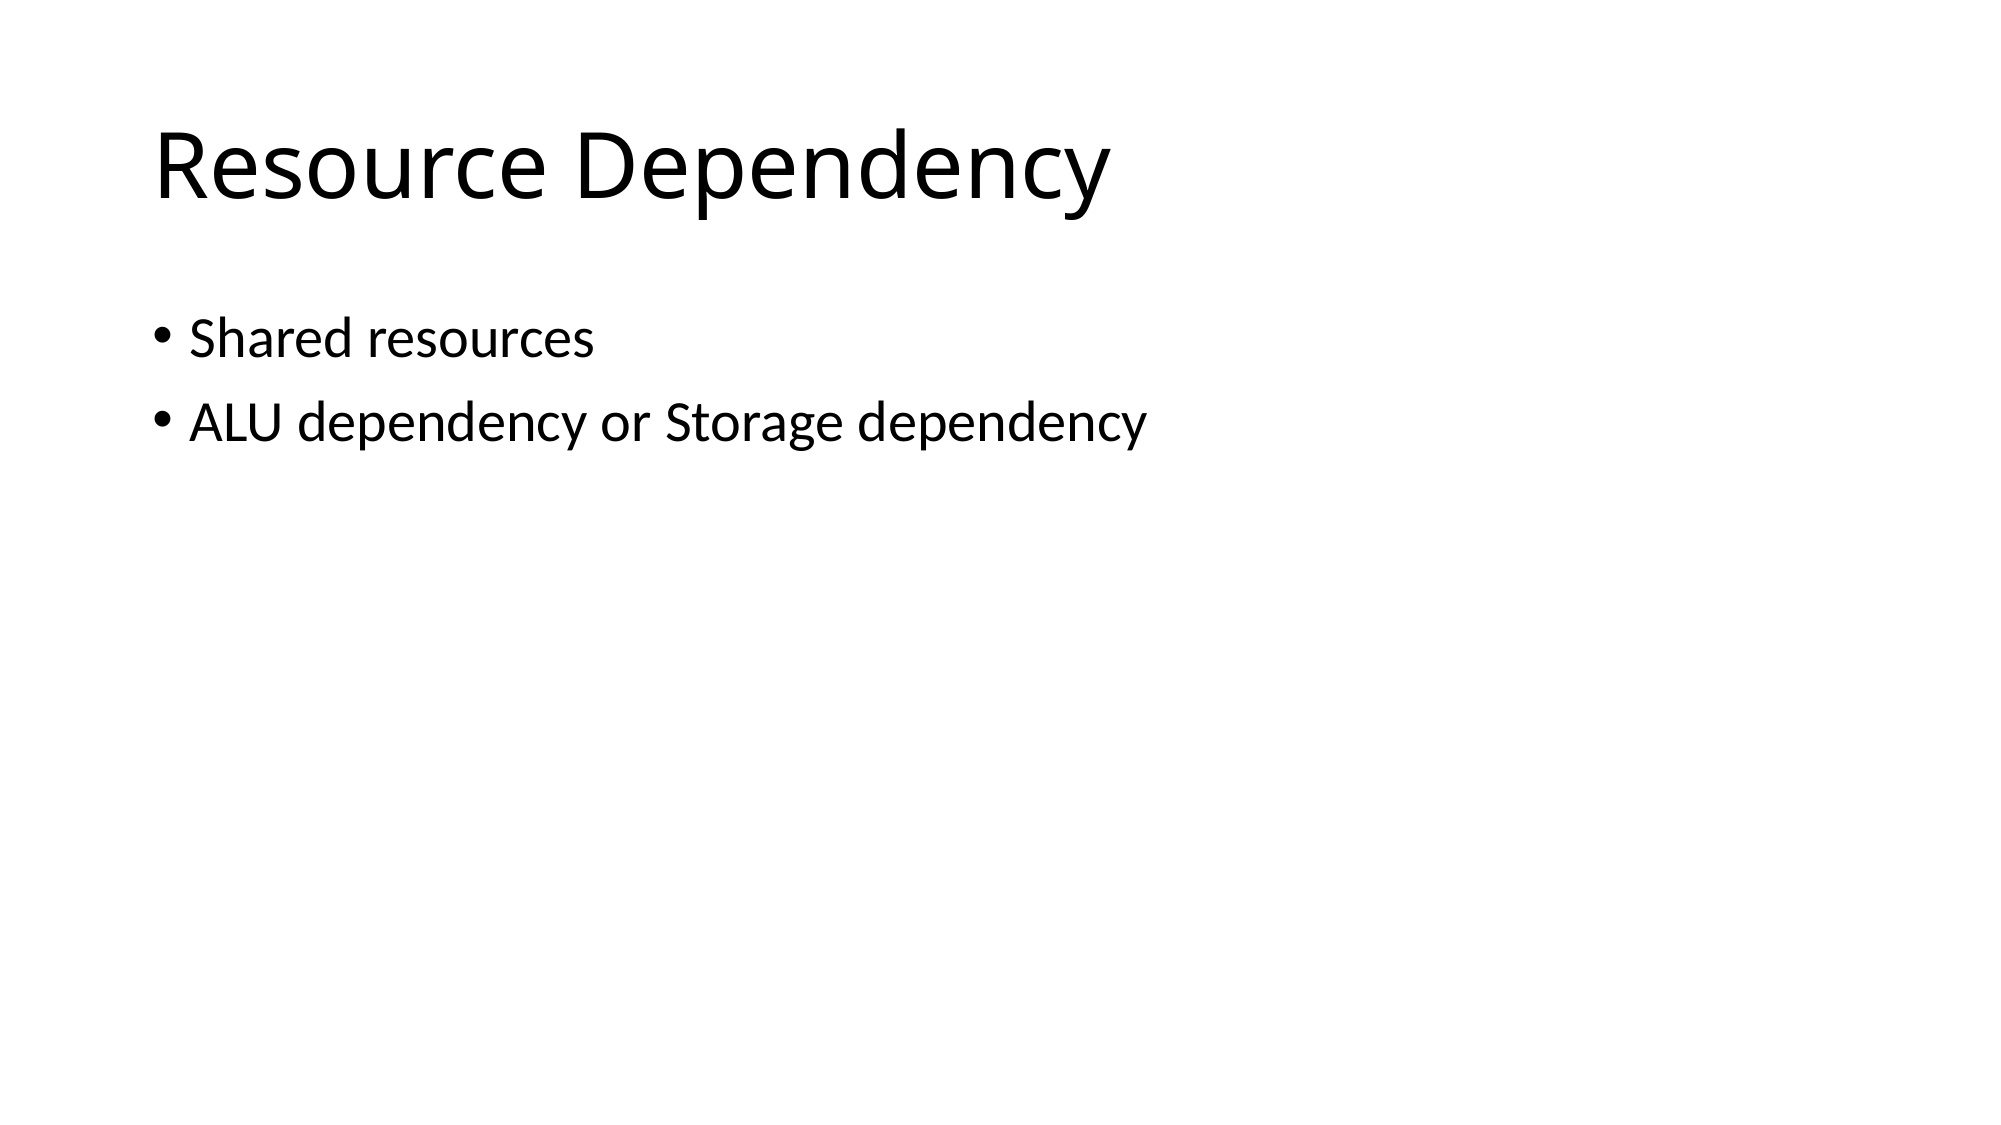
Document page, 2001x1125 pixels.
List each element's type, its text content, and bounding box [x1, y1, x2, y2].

list Shared resources ALU dependency or Storage dependency [137, 299, 1863, 1014]
title Resource Dependency [137, 59, 1863, 278]
